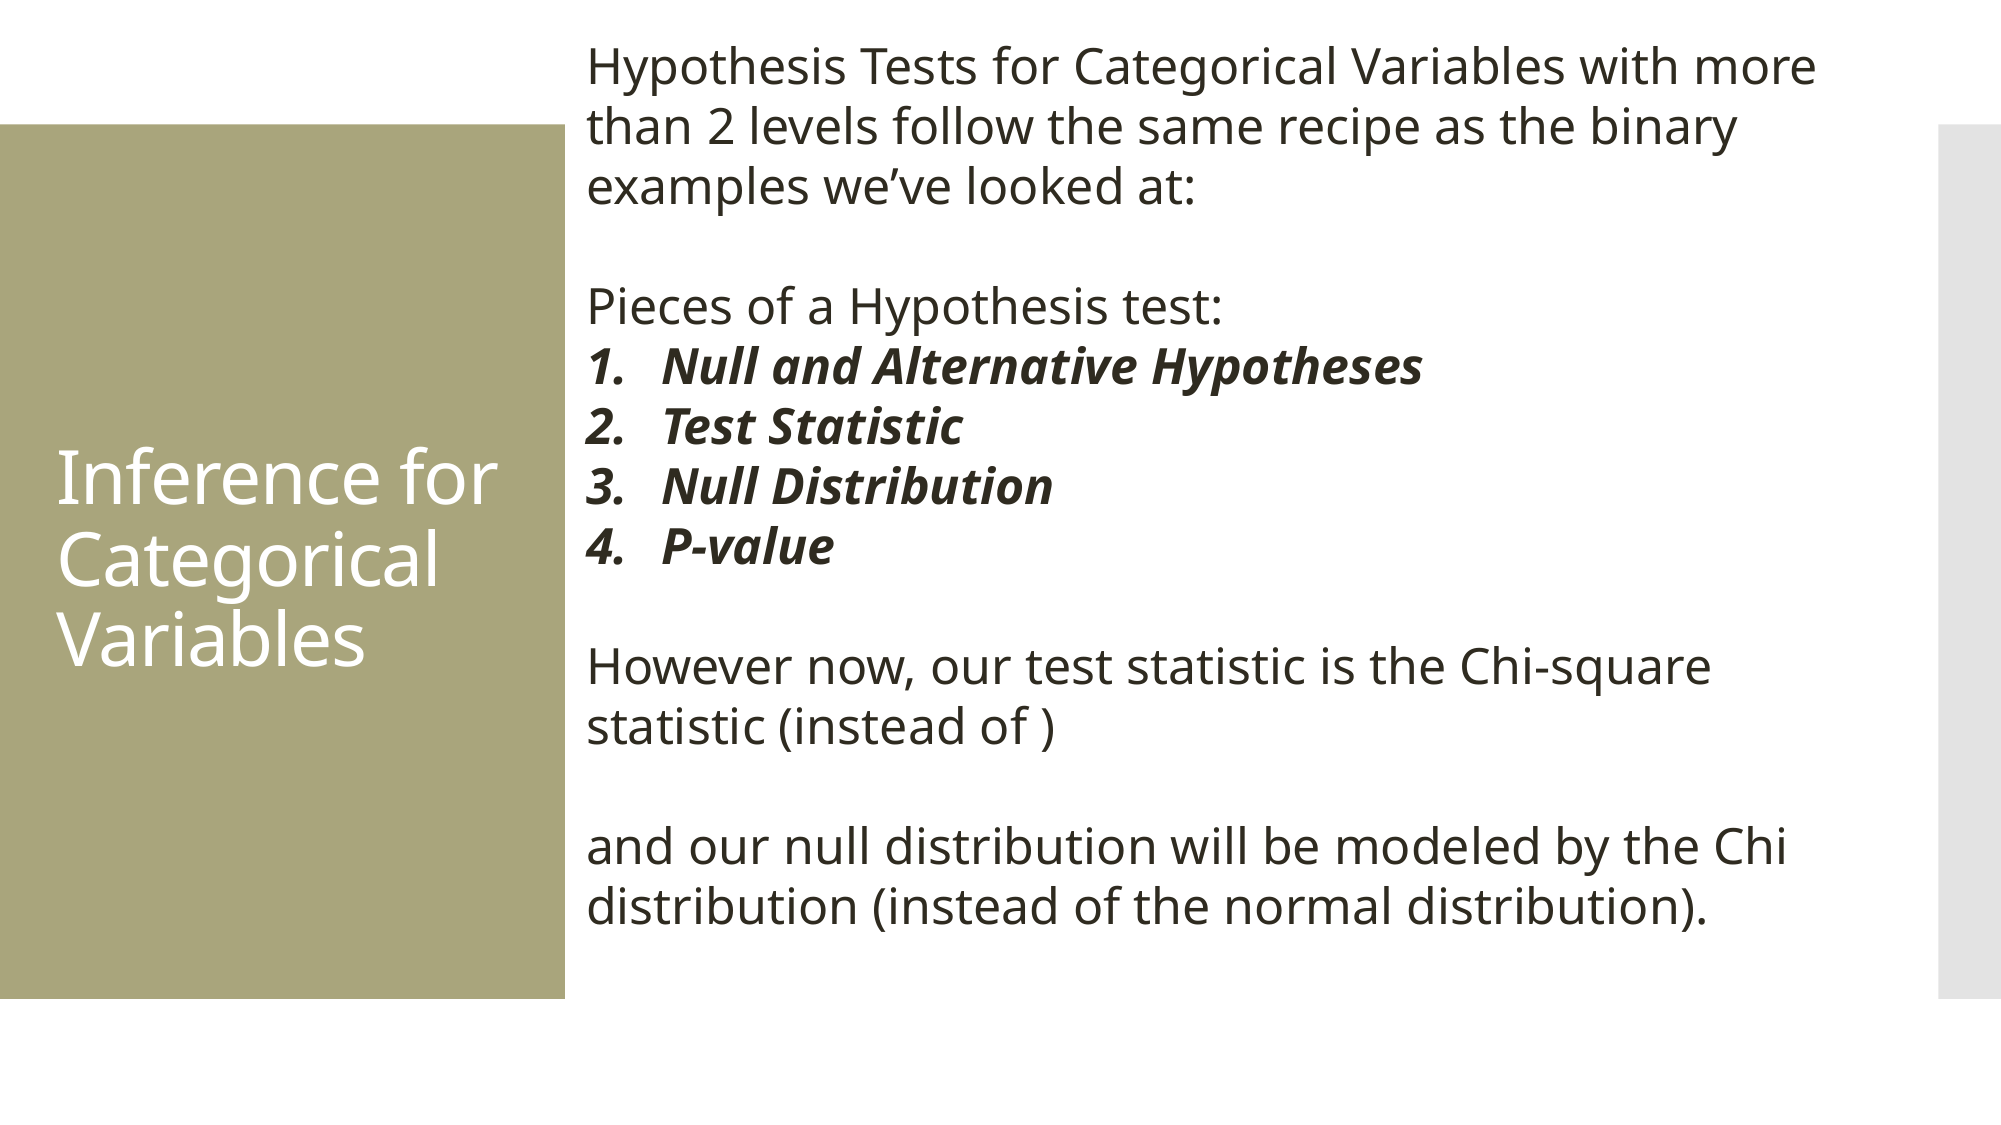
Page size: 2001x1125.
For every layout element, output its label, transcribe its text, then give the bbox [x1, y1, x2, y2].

title Inference for Categorical Variables [41, 184, 525, 940]
